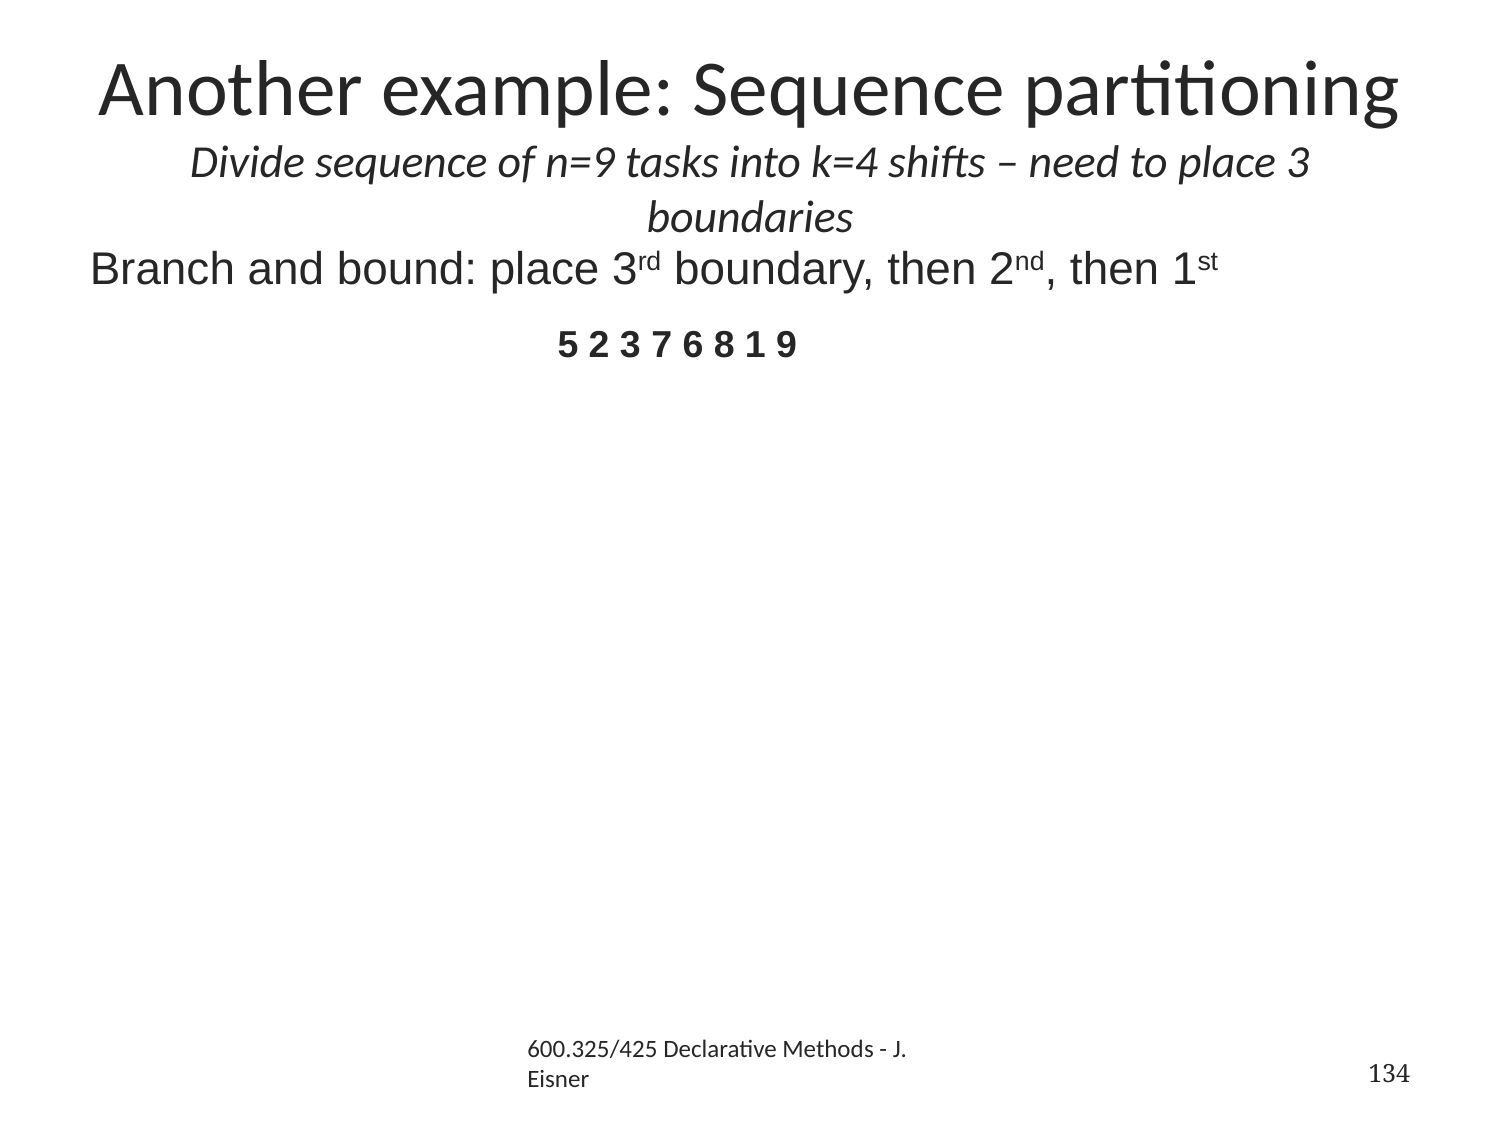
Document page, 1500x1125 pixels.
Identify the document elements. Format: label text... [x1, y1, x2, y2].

text_box 5 2 3 7 6 8 1 9 [542, 312, 813, 373]
title Another example: Sequence partitioning Divide sequence of n=9 tasks into k=4 shifts – need to place 3 boundaries [74, 44, 1426, 233]
text_box 600.325/425 Declarative Methods - J. Eisner [512, 1024, 988, 1100]
text_box 134 [1074, 1024, 1425, 1100]
text_box Branch and bound: place 3rd boundary, then 2nd, then 1st [74, 237, 1500, 981]
